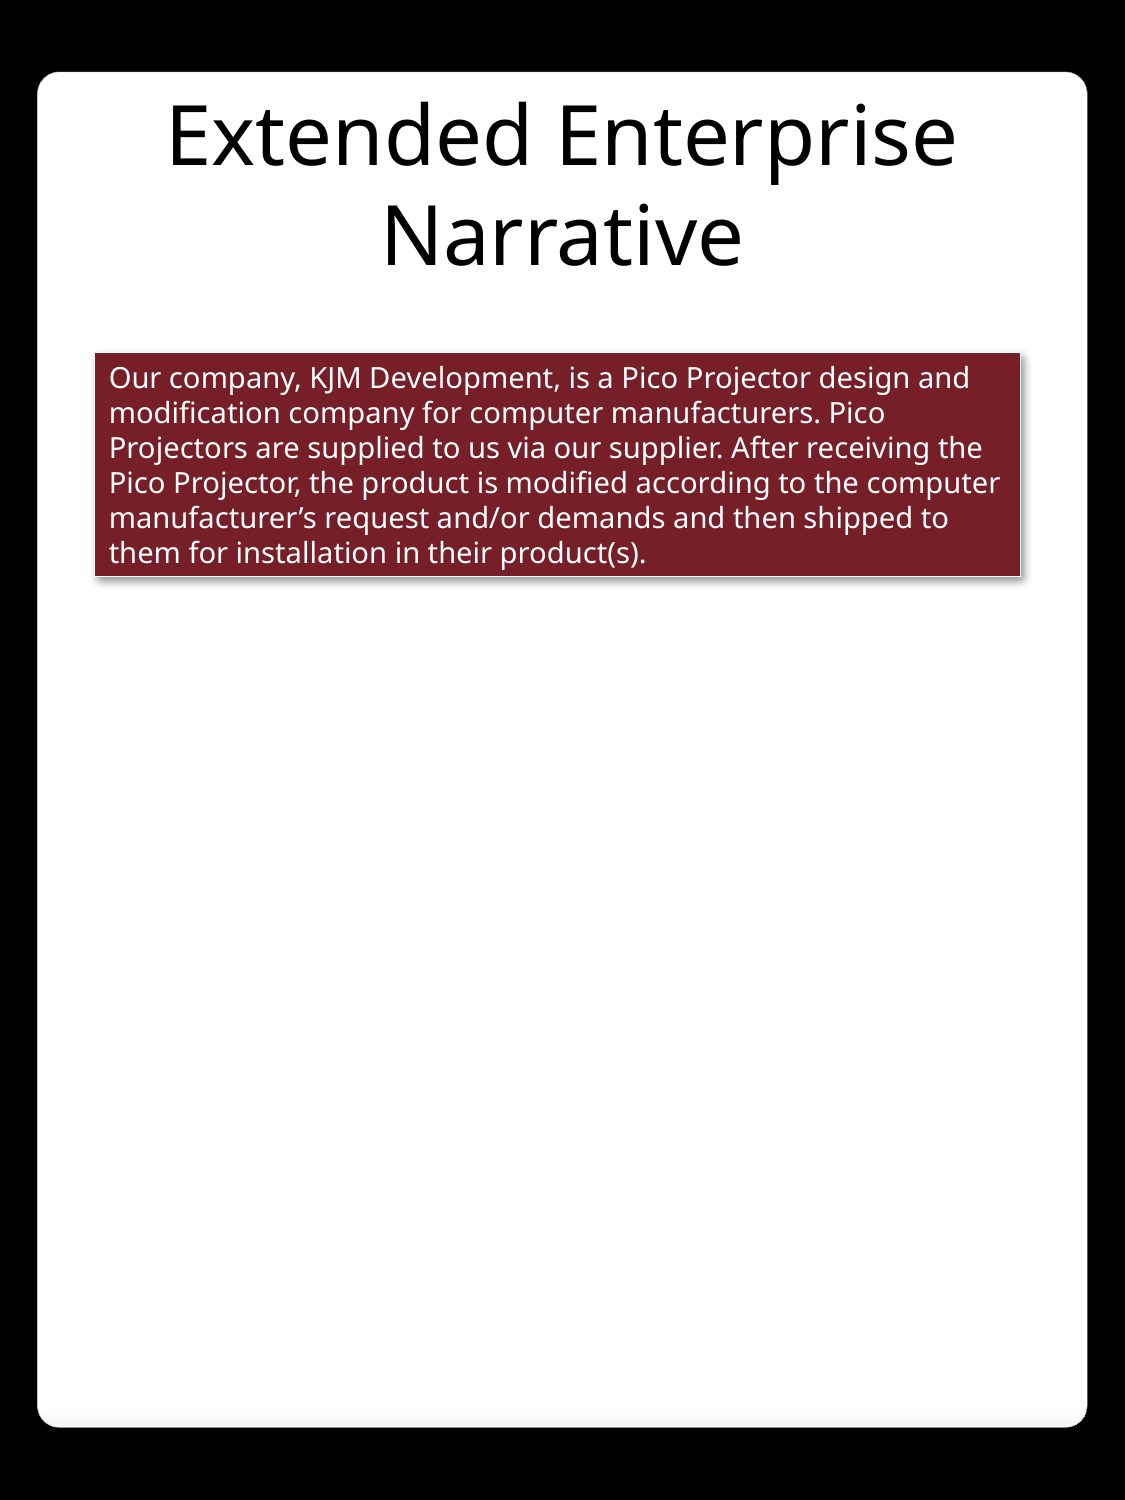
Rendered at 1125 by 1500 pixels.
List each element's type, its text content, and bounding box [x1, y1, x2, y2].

text_box Our company, KJM Development, is a Pico Projector design and modification company for computer manufacturers. Pico Projectors are supplied to us via our supplier. After receiving the Pico Projector, the product is modified according to the computer manufacturer’s request and/or demands and then shipped to them for installation in their product(s). [94, 352, 1021, 577]
text_box Extended Enterprise Narrative [37, 74, 1088, 290]
